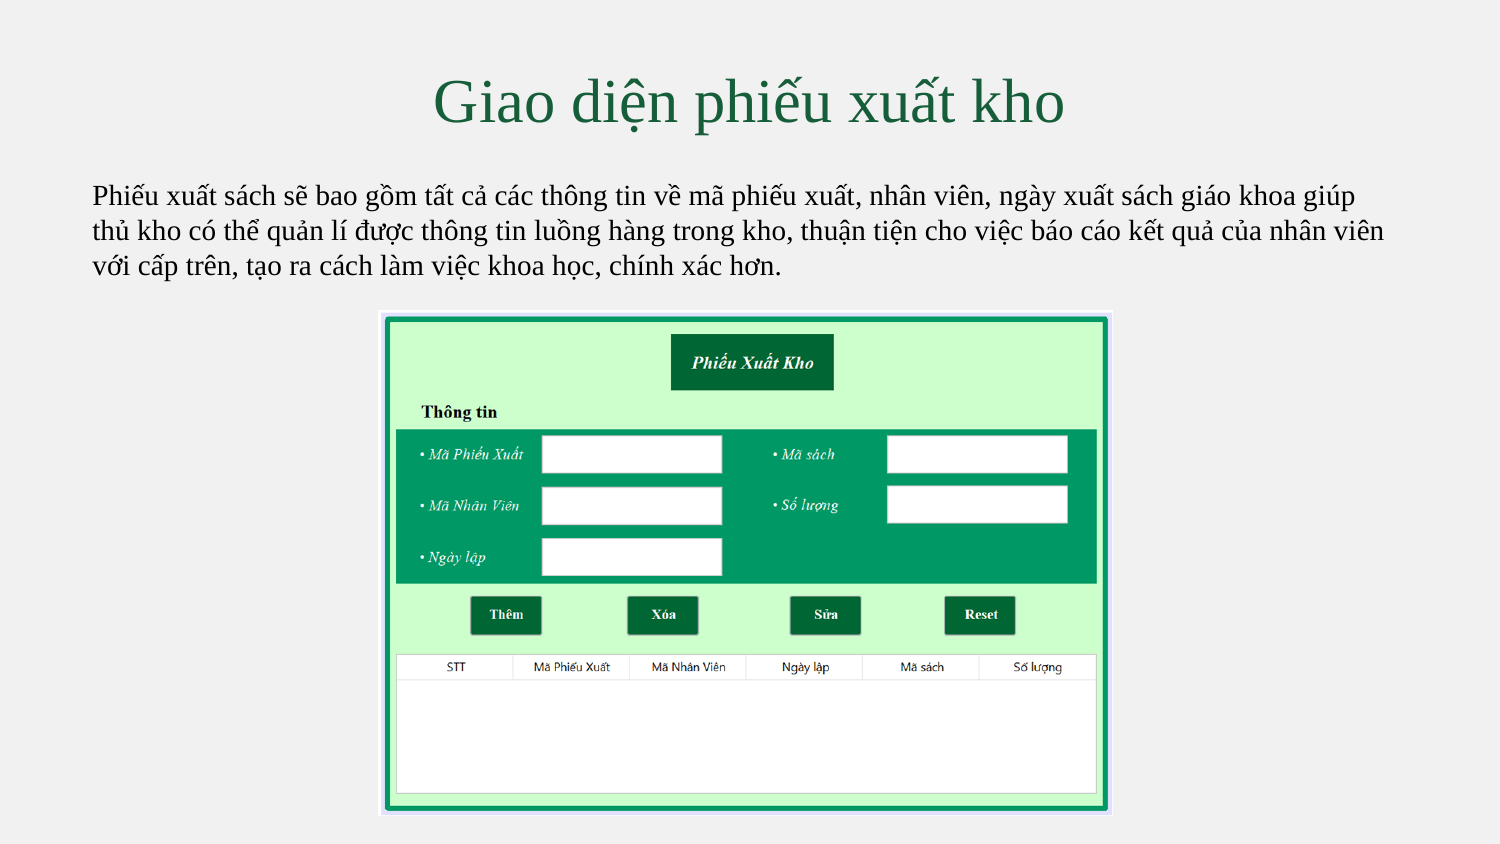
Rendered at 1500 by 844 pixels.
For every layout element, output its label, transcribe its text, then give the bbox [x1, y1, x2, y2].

title Giao diện phiếu xuất kho [118, 50, 1382, 145]
text_box Phiếu xuất sách sẽ bao gồm tất cả các thông tin về mã phiếu xuất, nhân viên, ngày xuất sách giáo khoa giúp thủ kho có thể quản lí được thông tin luồng hàng trong kho, thuận tiện cho việc báo cáo kết quả của nhân viên với cấp trên, tạo ra cách làm việc khoa học, chính xác hơn. [77, 169, 1414, 324]
picture [378, 310, 1113, 816]
